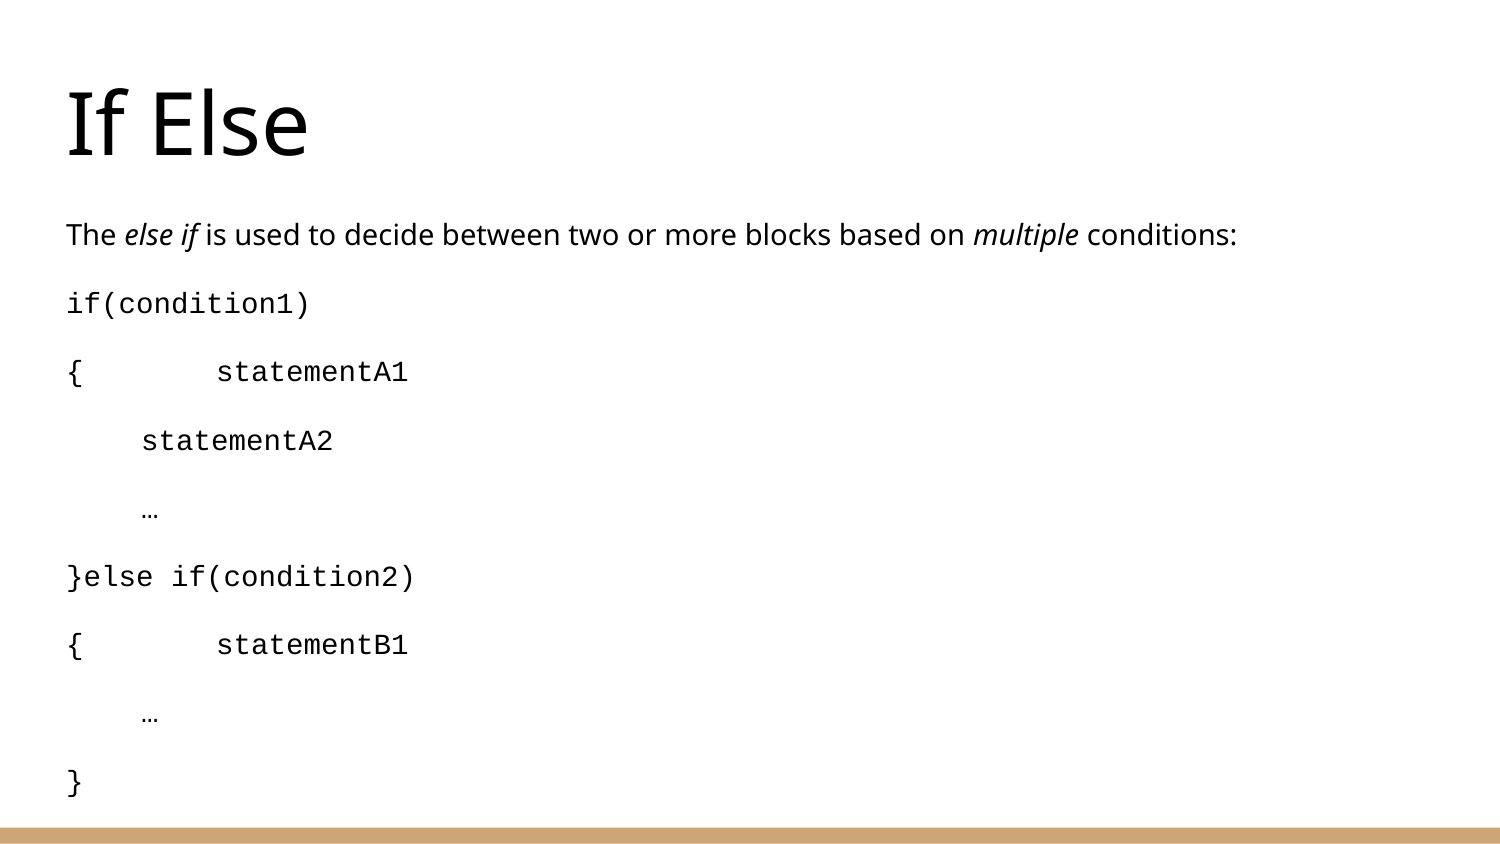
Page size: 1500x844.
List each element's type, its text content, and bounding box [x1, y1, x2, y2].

list The else if is used to decide between two or more blocks based on multiple conditions: if(condition1) { statementA1 statementA2 … }else if(condition2) { statementB1 … } [51, 200, 1449, 752]
title If Else [51, 51, 1449, 189]
